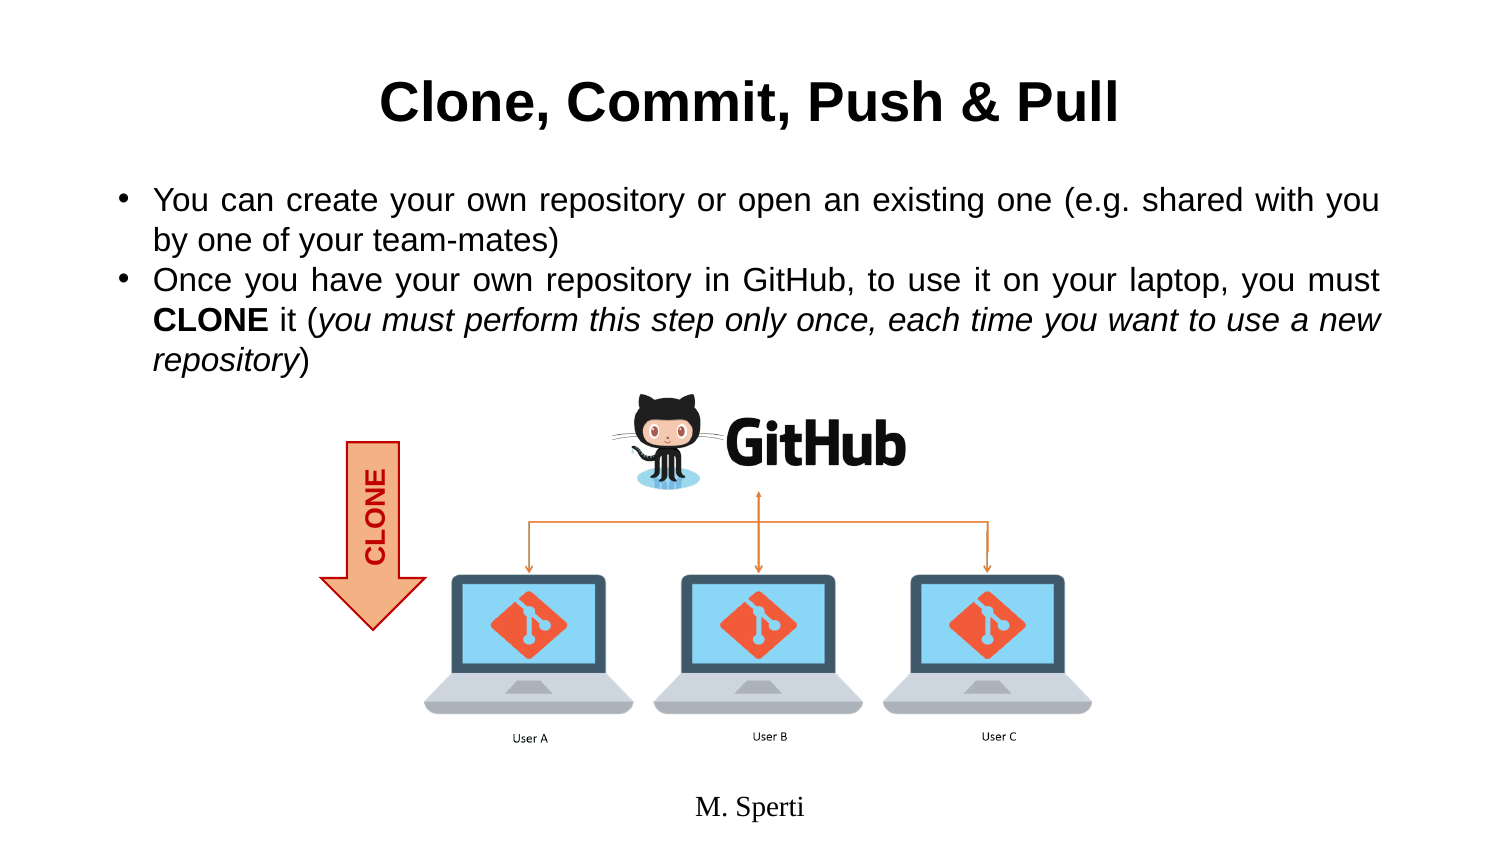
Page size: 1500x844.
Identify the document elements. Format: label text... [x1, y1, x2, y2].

text_box Clone, Commit, Push & Pull [360, 58, 1140, 141]
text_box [321, 392, 1092, 754]
text_box You can create your own repository or open an existing one (e.g. shared with you by one of your team-mates) Once you have your own repository in GitHub, to use it on your laptop, you must CLONE it (you must perform this step only once, each time you want to use a new repository) [103, 170, 1397, 466]
footer M. Sperti [496, 782, 1004, 827]
